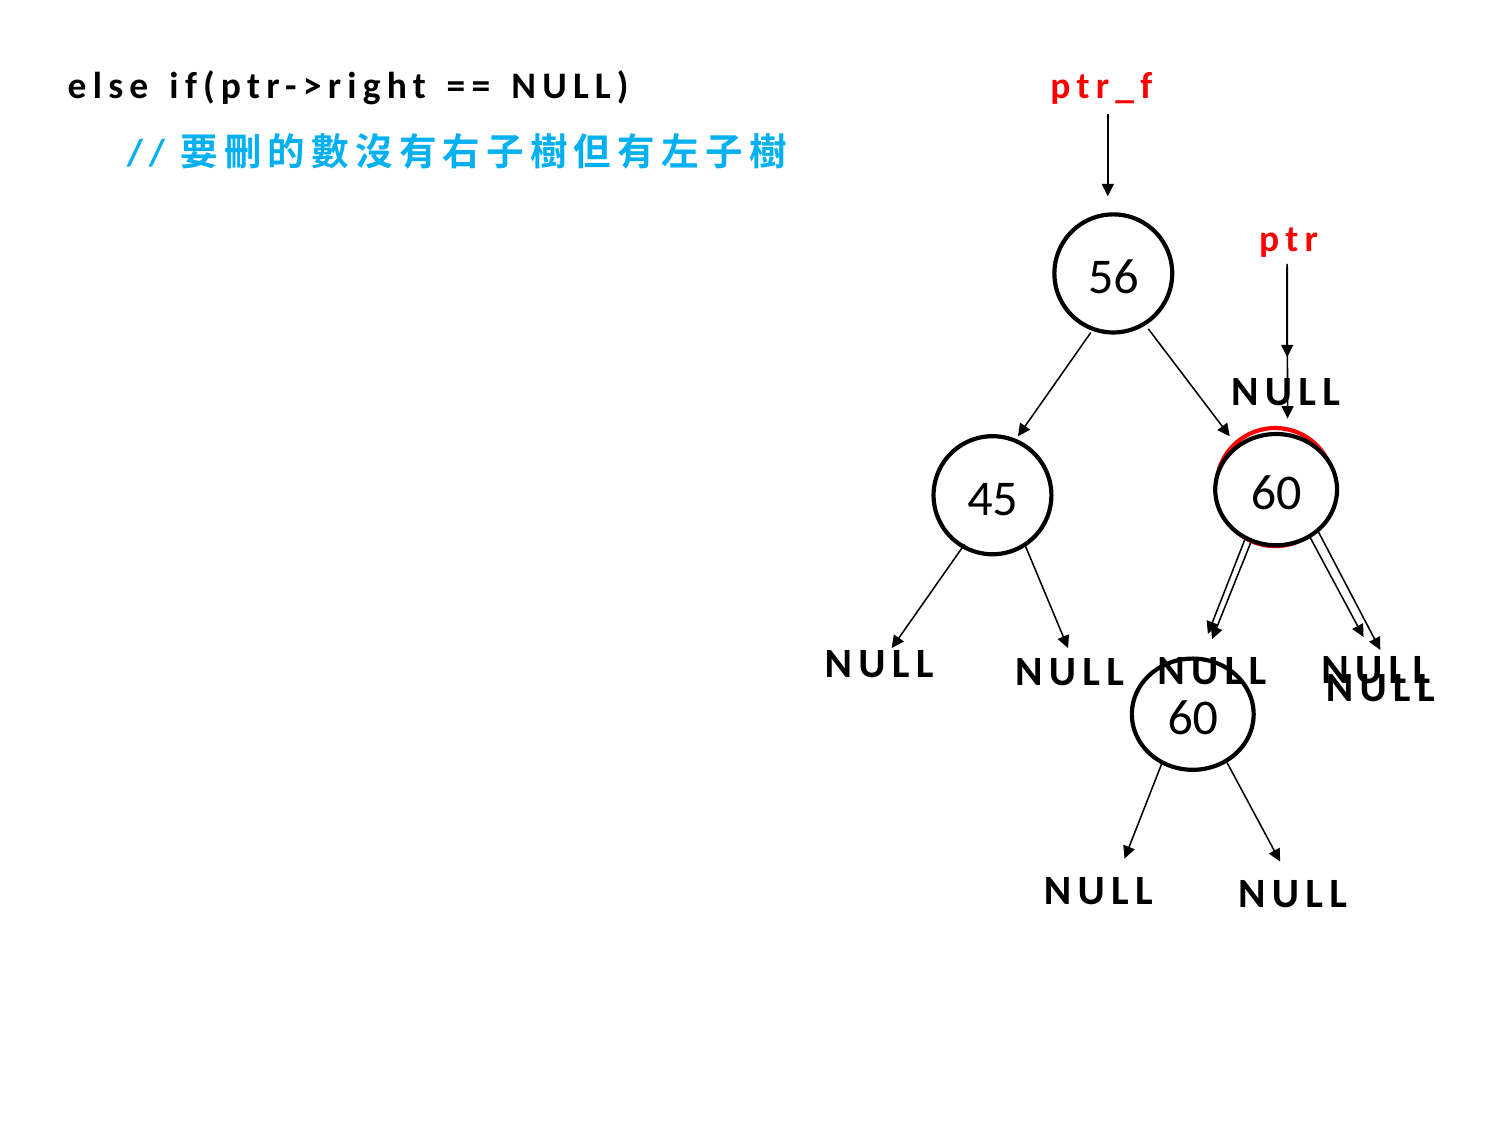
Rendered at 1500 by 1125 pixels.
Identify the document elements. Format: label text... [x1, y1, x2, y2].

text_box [1017, 332, 1092, 437]
text_box ptr_f [1035, 53, 1180, 114]
text_box 60 [1213, 431, 1340, 548]
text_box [1211, 535, 1254, 640]
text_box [1316, 528, 1381, 651]
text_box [1307, 532, 1364, 638]
text_box NULL [1029, 855, 1168, 920]
text_box NULL [1000, 636, 1140, 701]
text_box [1207, 539, 1246, 635]
text_box NULL [1142, 635, 1282, 701]
text_box NULL [1234, 356, 1282, 422]
text_box 60 [1129, 680, 1256, 772]
text_box 45 [931, 434, 1054, 557]
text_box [1148, 328, 1230, 437]
text_box ptr [1244, 206, 1353, 267]
text_box NULL [1290, 356, 1355, 422]
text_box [1124, 763, 1162, 859]
text_box 56 [1052, 212, 1175, 335]
text_box 67 [1217, 425, 1328, 467]
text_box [1224, 757, 1281, 862]
text_box NULL [809, 628, 949, 693]
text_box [891, 544, 965, 649]
text_box NULL [1223, 858, 1363, 924]
text_box else if(ptr->right == NULL) //要刪的數沒有右子樹但有左子樹 [53, 30, 892, 181]
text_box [1024, 544, 1069, 649]
text_box NULL [1306, 633, 1446, 699]
text_box NULL [1311, 652, 1450, 718]
